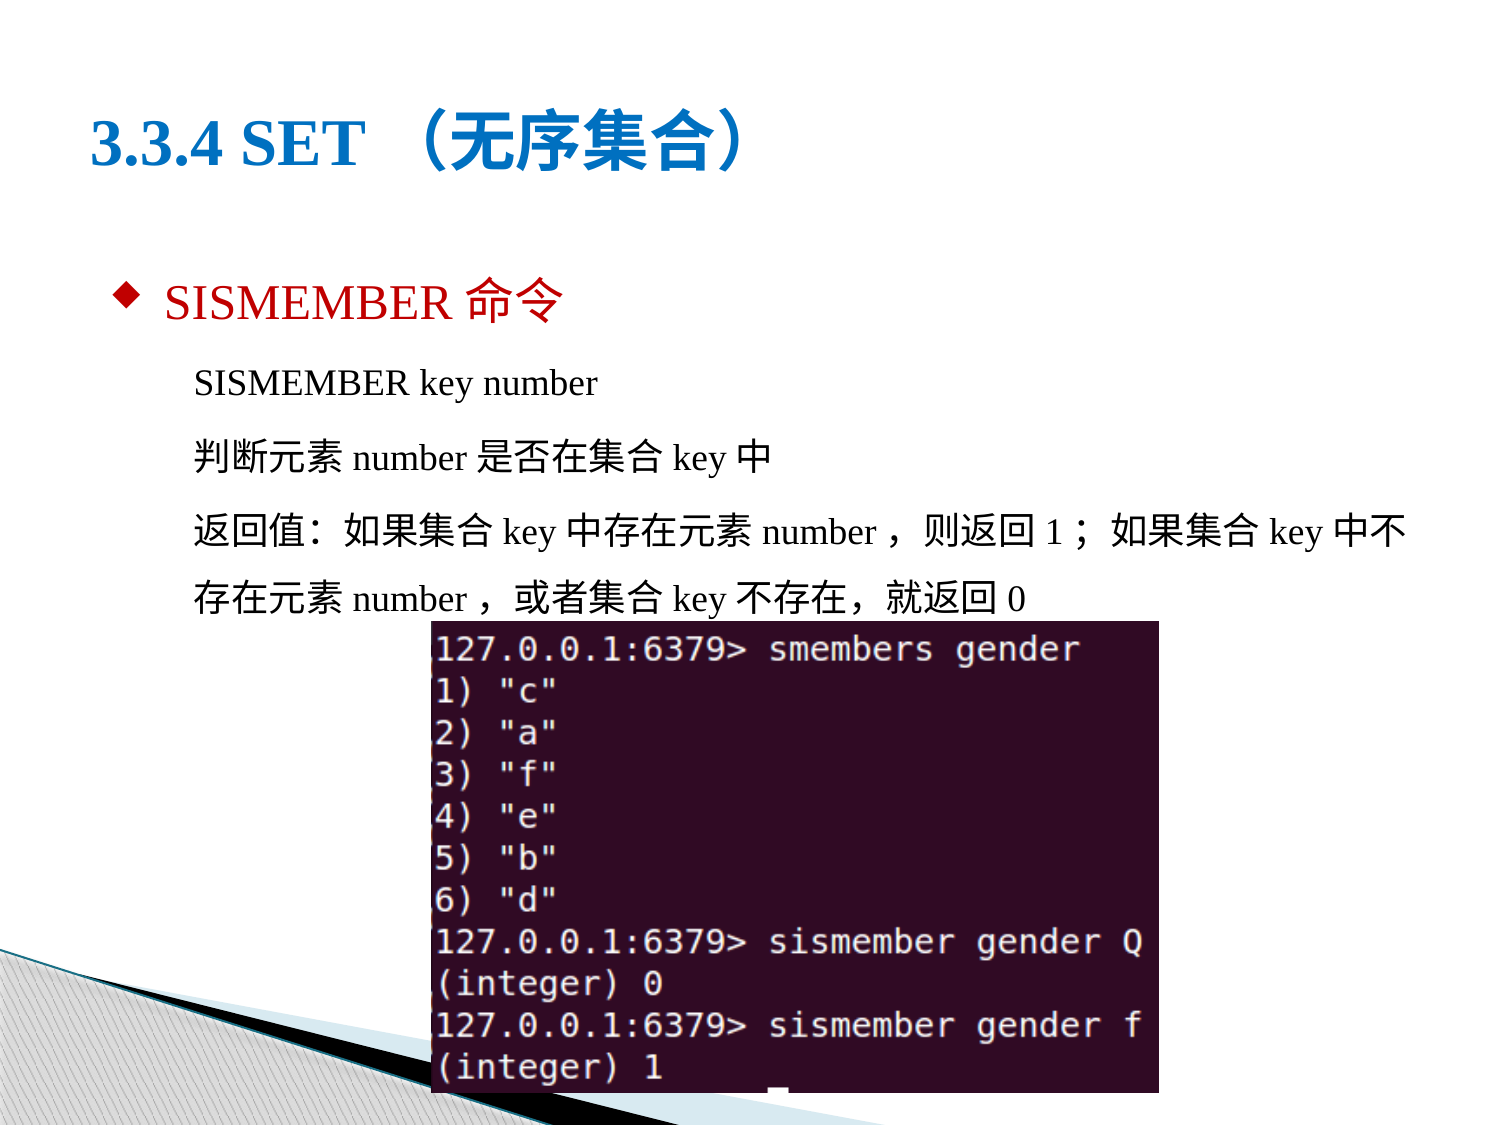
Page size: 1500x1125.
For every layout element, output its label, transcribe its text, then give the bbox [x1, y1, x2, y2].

list SISMEMBER命令 SISMEMBER key number 判断元素number是否在集合key中 返回值：如果集合key中存在元素number，则返回1；如果集合key中不存在元素number，或者集合key不存在，就返回0 [76, 231, 1427, 975]
picture [430, 621, 1159, 1093]
title 3.3.4 SET（无序集合） [75, 45, 916, 233]
